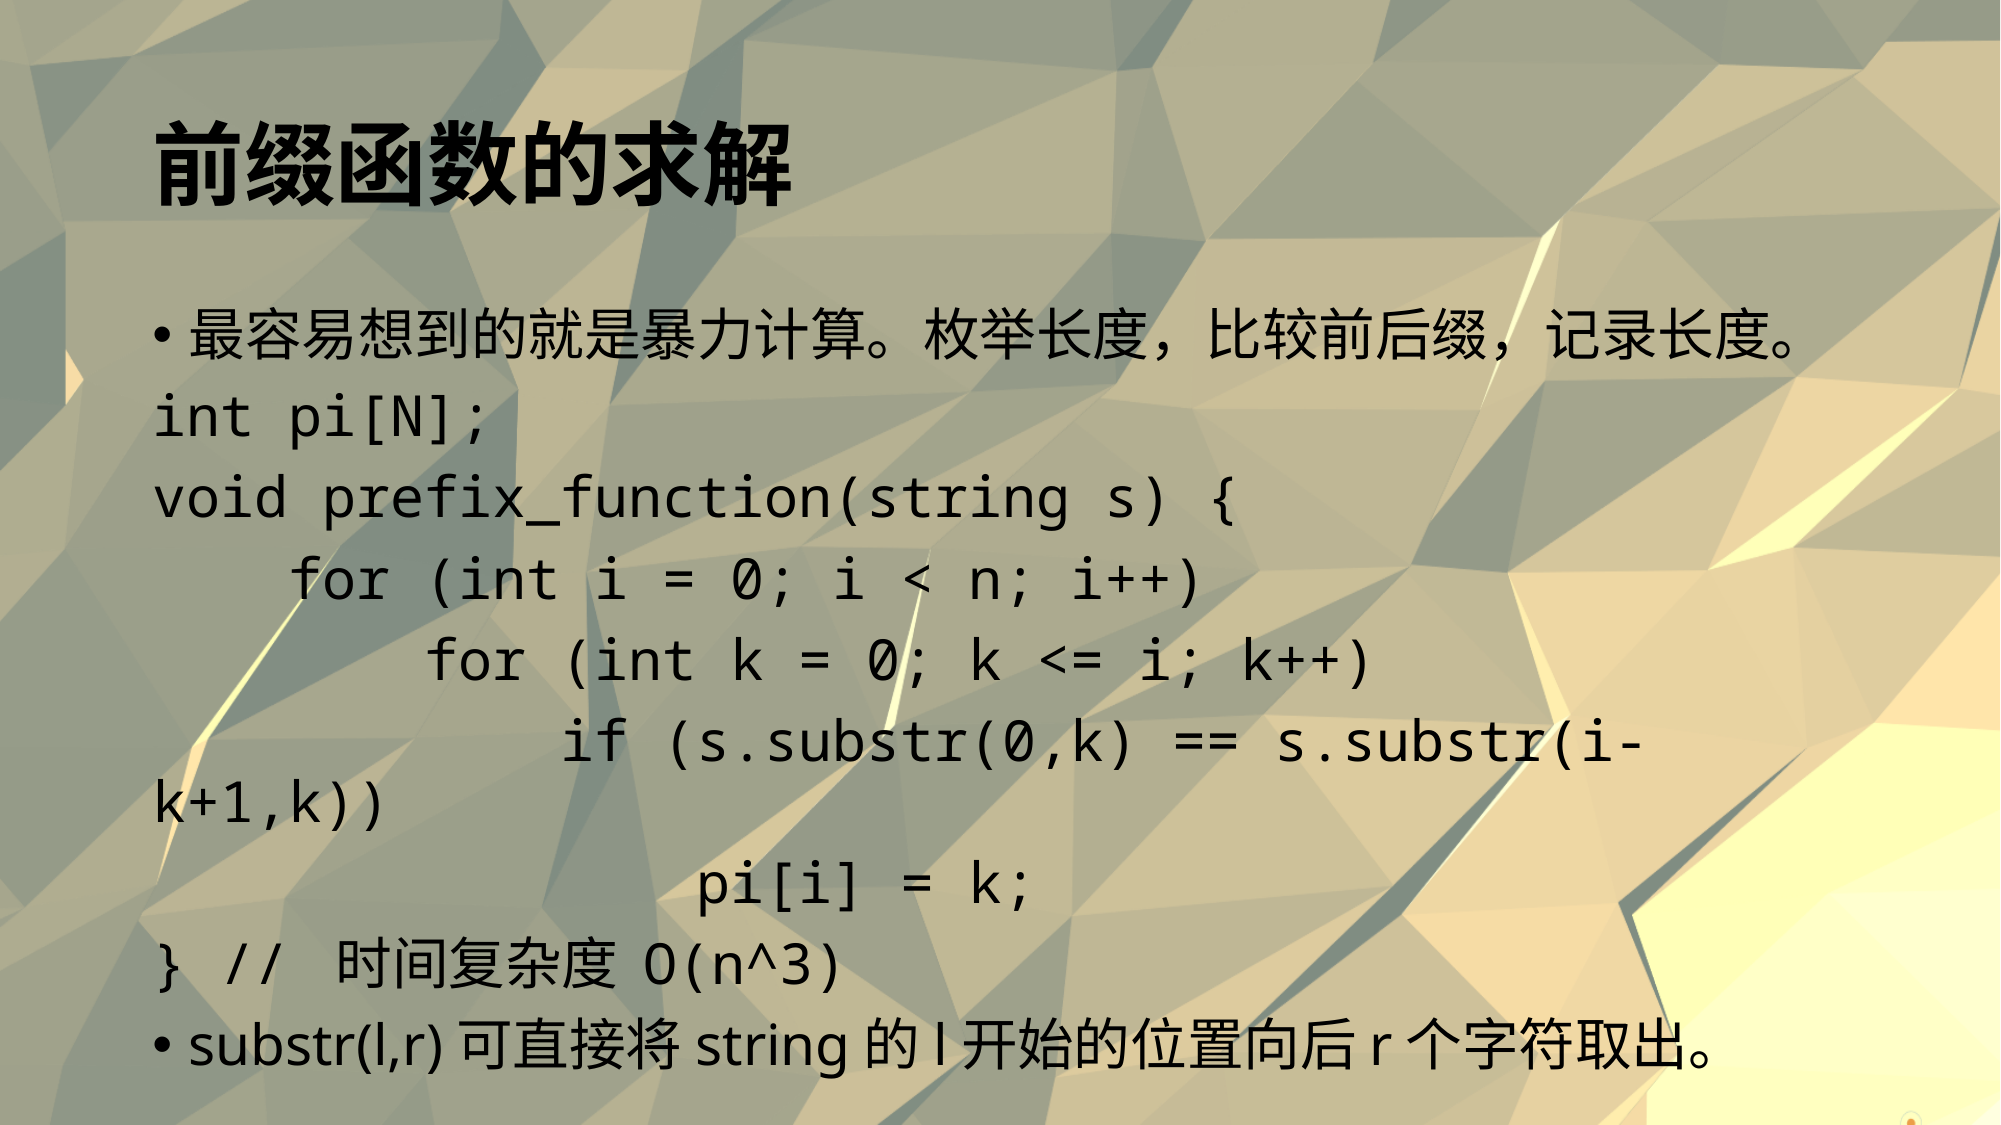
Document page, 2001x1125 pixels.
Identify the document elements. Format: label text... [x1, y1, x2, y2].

picture [0, 0, 2001, 1125]
list 最容易想到的就是暴力计算。枚举长度，比较前后缀，记录长度。 int pi[N]; void prefix_function(string s) { for (int i = 0; i < n; i++) for (int k = 0; k <= i; k++) if (s.substr(0,k) == s.substr(i-k+1,k)) pi[i] = k; } // 时间复杂度 O(n^3) substr(l,r)可直接将string的l开始的位置向后r个字符取出。 [137, 299, 1863, 1088]
title 前缀函数的求解 [137, 59, 1863, 278]
